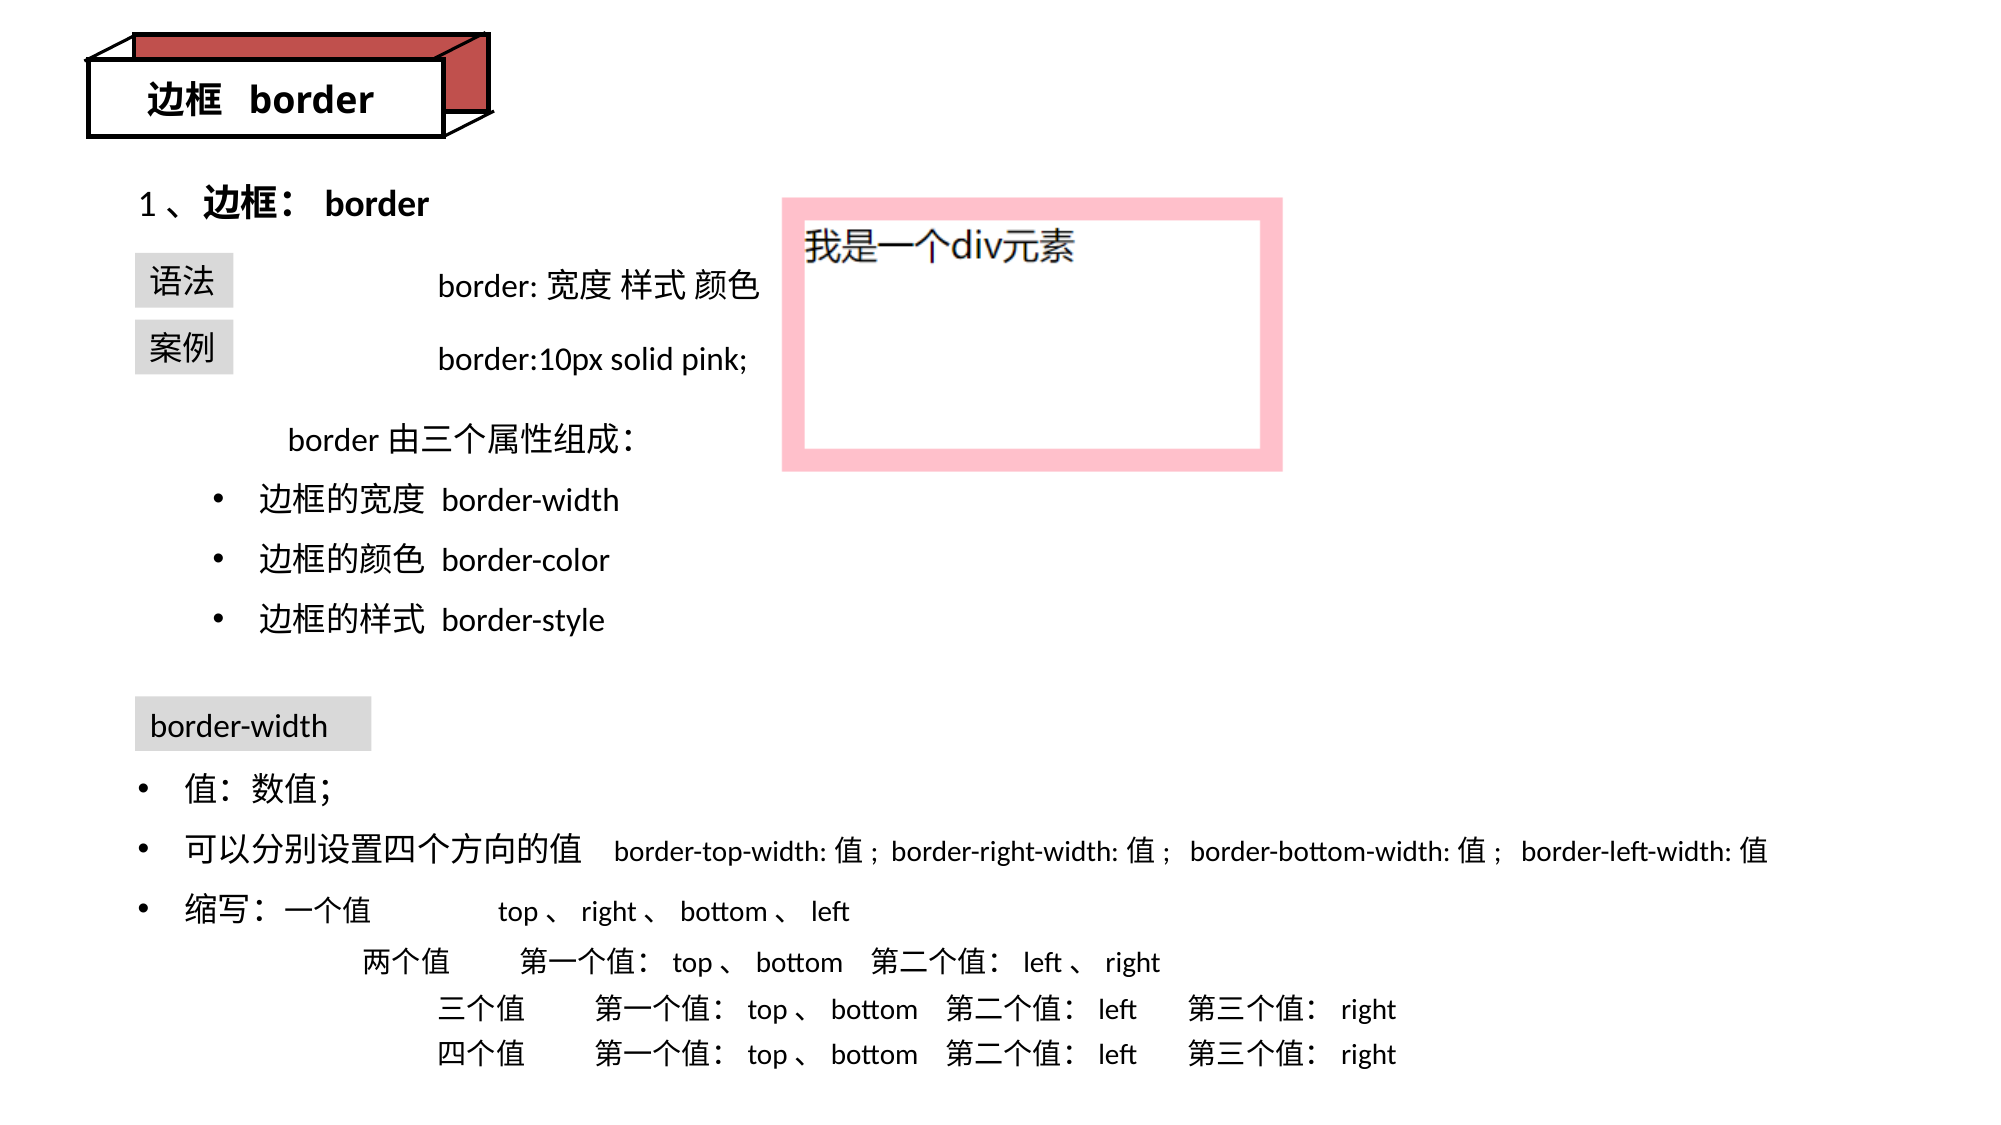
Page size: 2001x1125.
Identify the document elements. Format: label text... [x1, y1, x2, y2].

text_box 案例 [135, 319, 234, 375]
text_box 语法 [135, 252, 234, 308]
text_box 1、边框：border border:宽度 样式 颜色 border:10px solid pink; border由三个属性组成： 边框的宽度 border-width 边框的颜色 border-color 边框的样式 border-style 值：数值； 可以分别设置四个方向的值 border-top-width:值; border-right-width:值; border-bottom-width:值; border-left-width:值 缩写：一个值 top、right、bottom、left 两个值 第一个值：top、bottom 第二个值：left、right 三个值 第一个值：top、bottom 第二个值：left 第三个值：right 四个值 第一个值：top、bottom 第二个值：left 第三个值：right [122, 148, 1976, 1125]
text_box border-width [135, 696, 372, 751]
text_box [84, 32, 495, 137]
picture [764, 181, 1321, 510]
